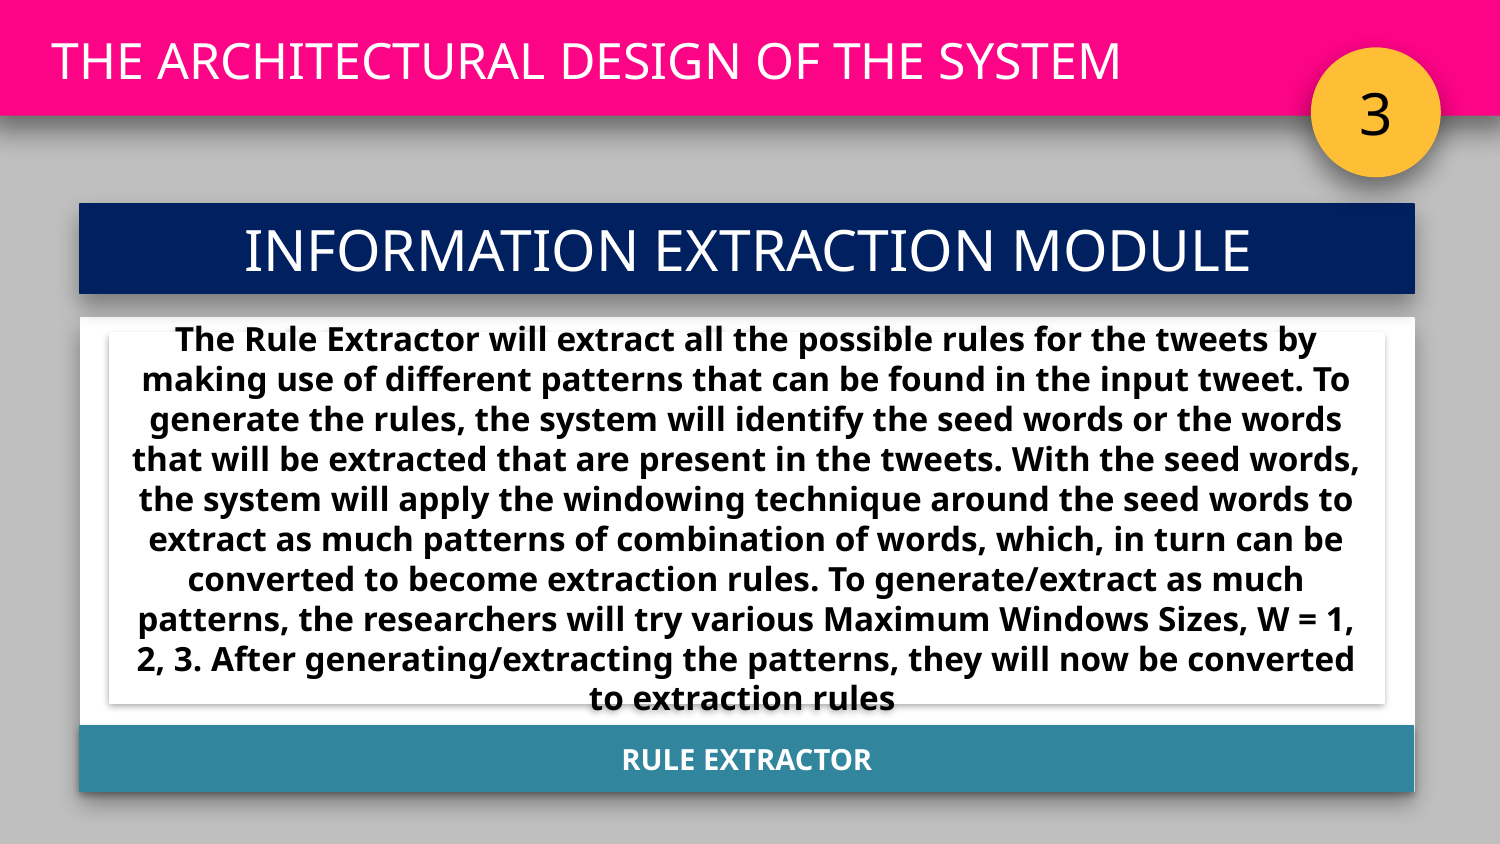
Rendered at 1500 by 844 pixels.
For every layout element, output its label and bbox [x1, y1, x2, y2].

text_box [79, 203, 1415, 294]
text_box [79, 317, 1414, 792]
text_box [0, 0, 1500, 178]
